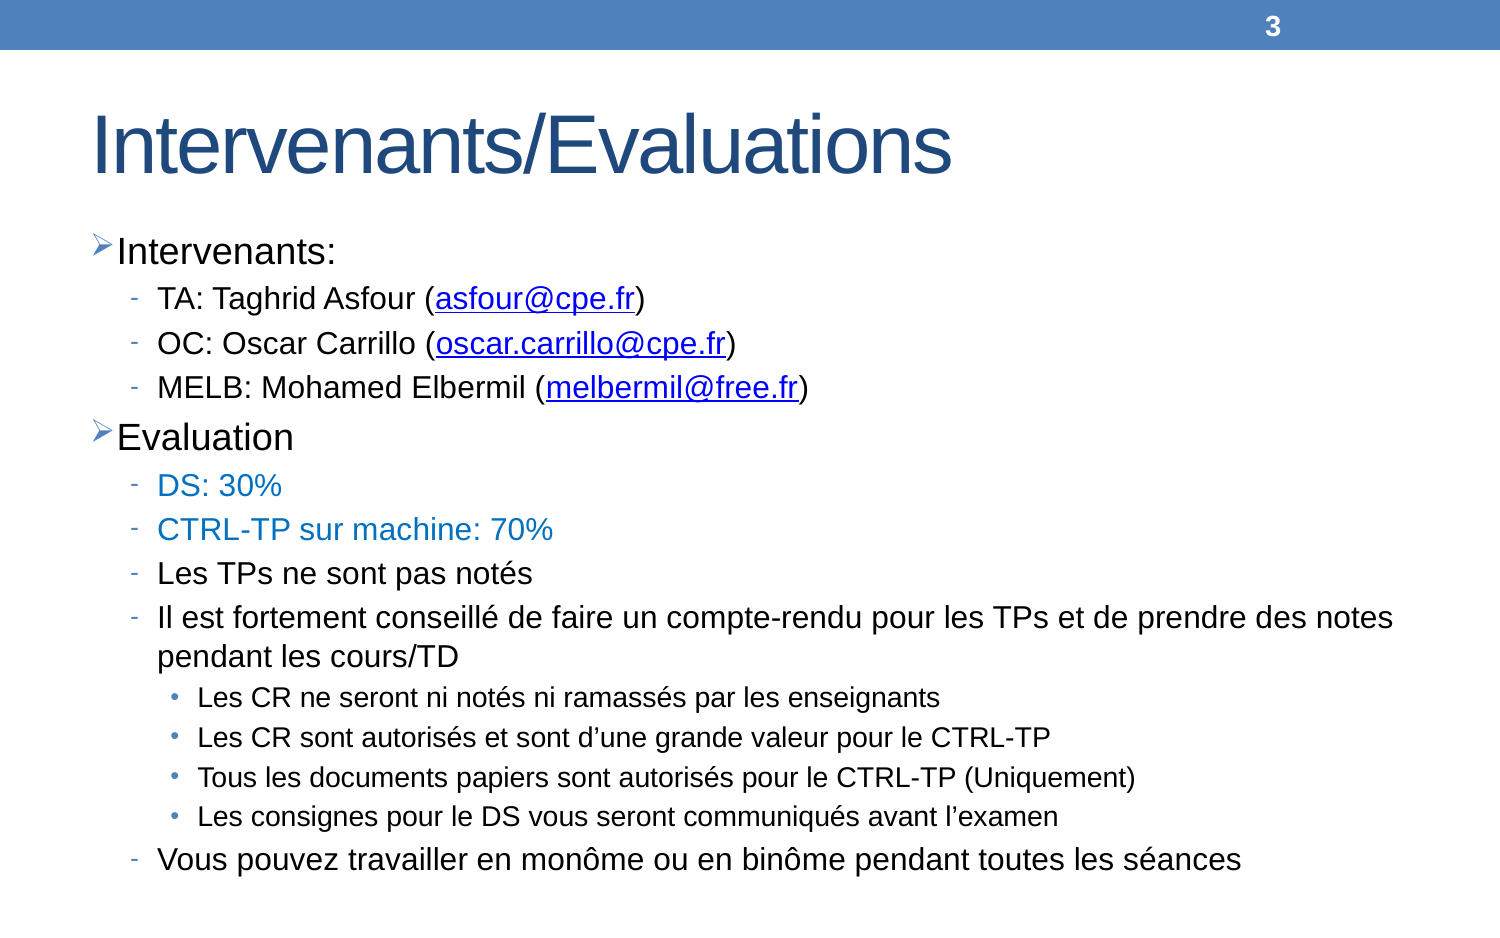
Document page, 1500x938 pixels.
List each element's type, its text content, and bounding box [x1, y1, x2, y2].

slide_number 3 [1250, 2, 1425, 48]
title Intervenants/Evaluations [75, 72, 1425, 209]
list Intervenants: TA: Taghrid Asfour (asfour@cpe.fr) OC: Oscar Carrillo (oscar.carrillo@cpe.fr) MELB: Mohamed Elbermil (melbermil@free.fr) Evaluation DS: 30% CTRL-TP sur machine: 70% Les TPs ne sont pas notés Il est fortement conseillé de faire un compte-rendu pour les TPs et de prendre des notes pendant les cours/TD Les CR ne seront ni notés ni ramassés par les enseignants Les CR sont autorisés et sont d’une grande valeur pour le CTRL-TP Tous les documents papiers sont autorisés pour le CTRL-TP (Uniquement) Les consignes pour le DS vous seront communiqués avant l’examen Vous pouvez travailler en monôme ou en binôme pendant toutes les séances [75, 218, 1425, 886]
